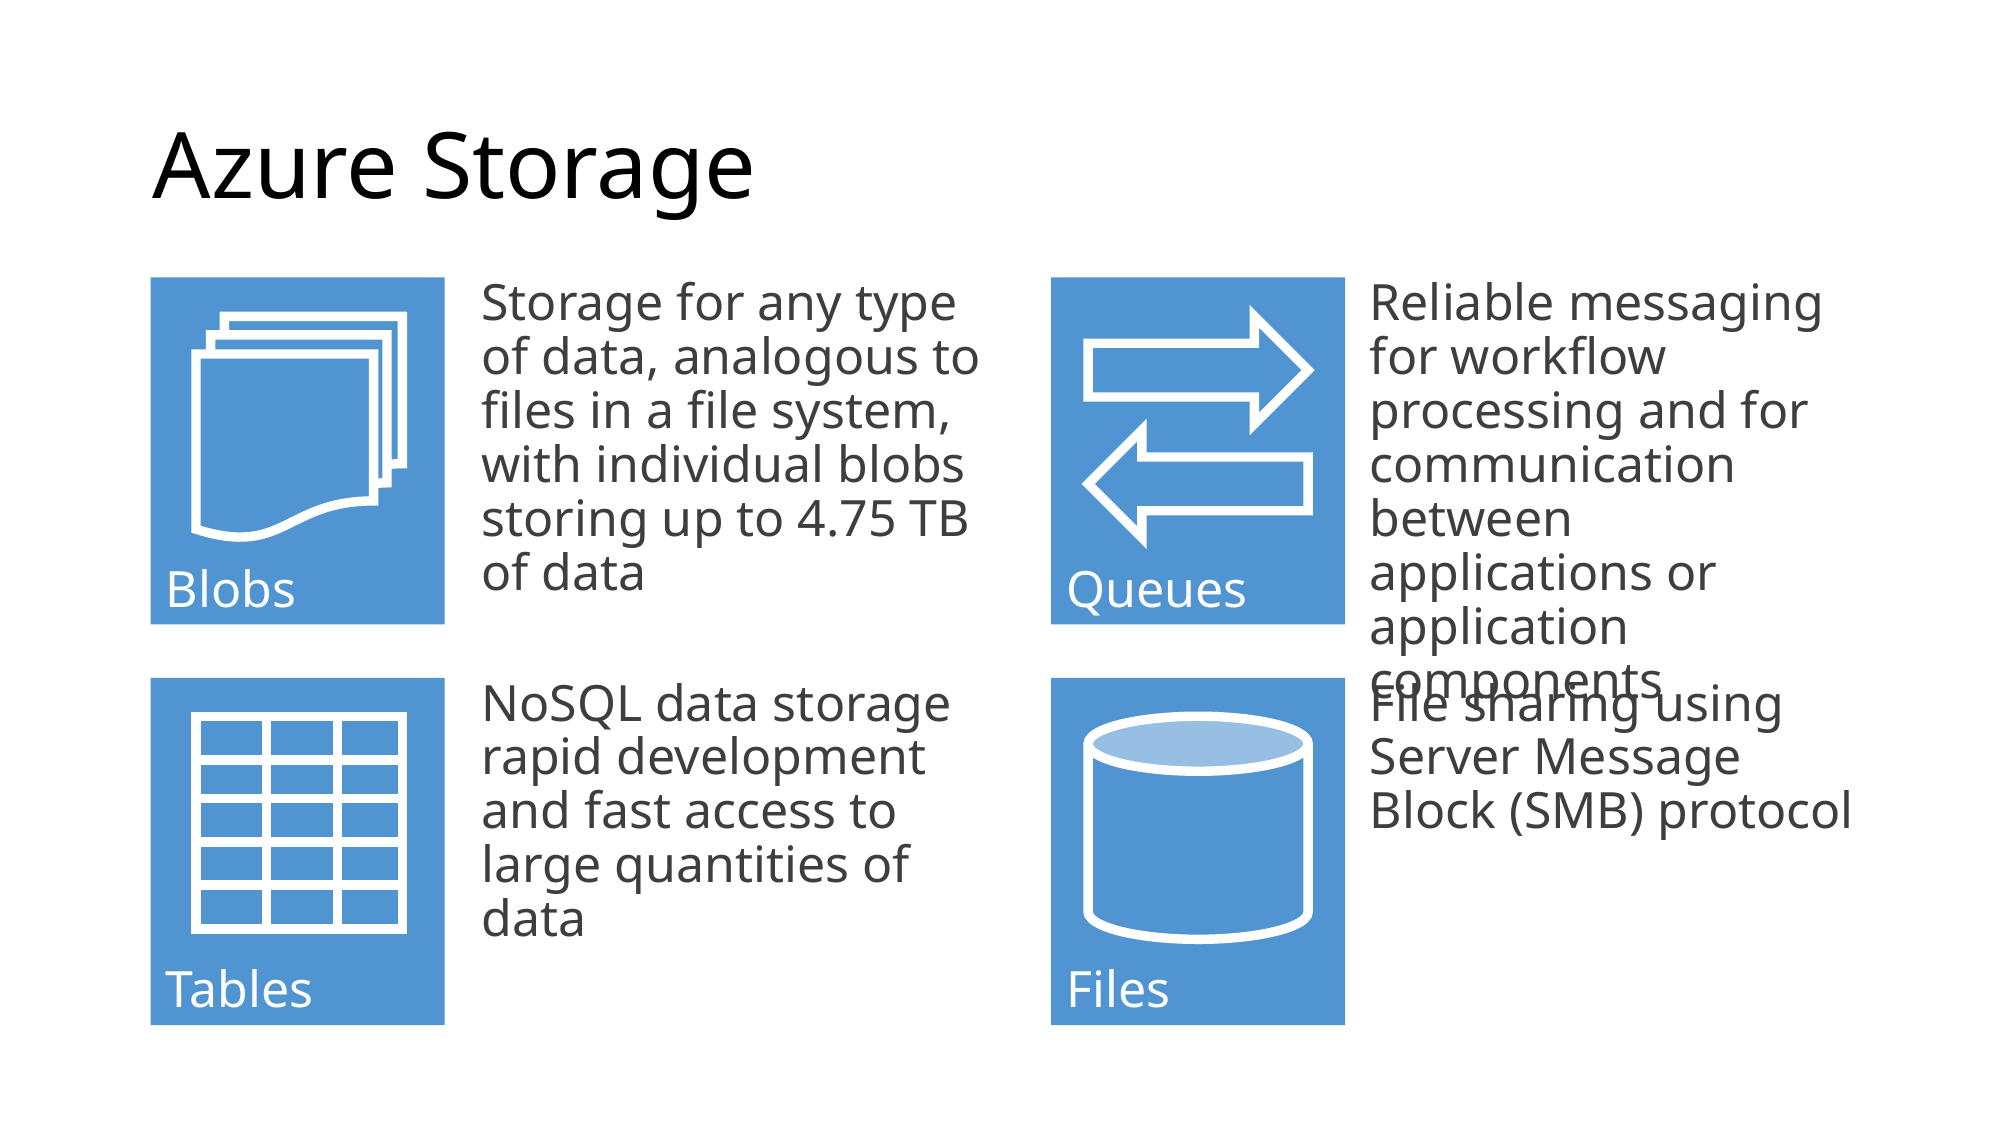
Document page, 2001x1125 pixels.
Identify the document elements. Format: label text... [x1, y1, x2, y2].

text_box [271, 716, 333, 760]
text_box [271, 798, 333, 842]
text_box Blobs [150, 277, 445, 625]
text_box [342, 885, 403, 929]
text_box [342, 842, 403, 885]
text_box [271, 842, 333, 885]
text_box Reliable messaging for workflow processing and for communication between applications or application components [1369, 277, 1863, 710]
title Azure Storage [137, 59, 1863, 278]
text_box [342, 760, 403, 798]
text_box [195, 315, 403, 538]
text_box [195, 885, 262, 929]
text_box [342, 798, 403, 842]
text_box NoSQL data storage rapid development and fast access to large quantities of data [481, 677, 986, 948]
text_box Queues [1051, 277, 1346, 625]
text_box Files [1051, 677, 1346, 1026]
text_box [271, 885, 333, 929]
text_box Storage for any type of data, analogous to files in a file system, with individual blobs storing up to 4.75 TB of data [481, 277, 986, 602]
text_box [1087, 715, 1309, 940]
text_box [195, 760, 262, 798]
text_box File sharing using Server Message Block (SMB) protocol [1369, 710, 1863, 840]
text_box [1087, 428, 1309, 539]
text_box [195, 716, 262, 760]
text_box [271, 760, 333, 798]
text_box [195, 842, 262, 885]
text_box Tables [150, 677, 445, 1026]
text_box [342, 716, 403, 760]
text_box [1087, 315, 1309, 426]
text_box [195, 798, 262, 842]
